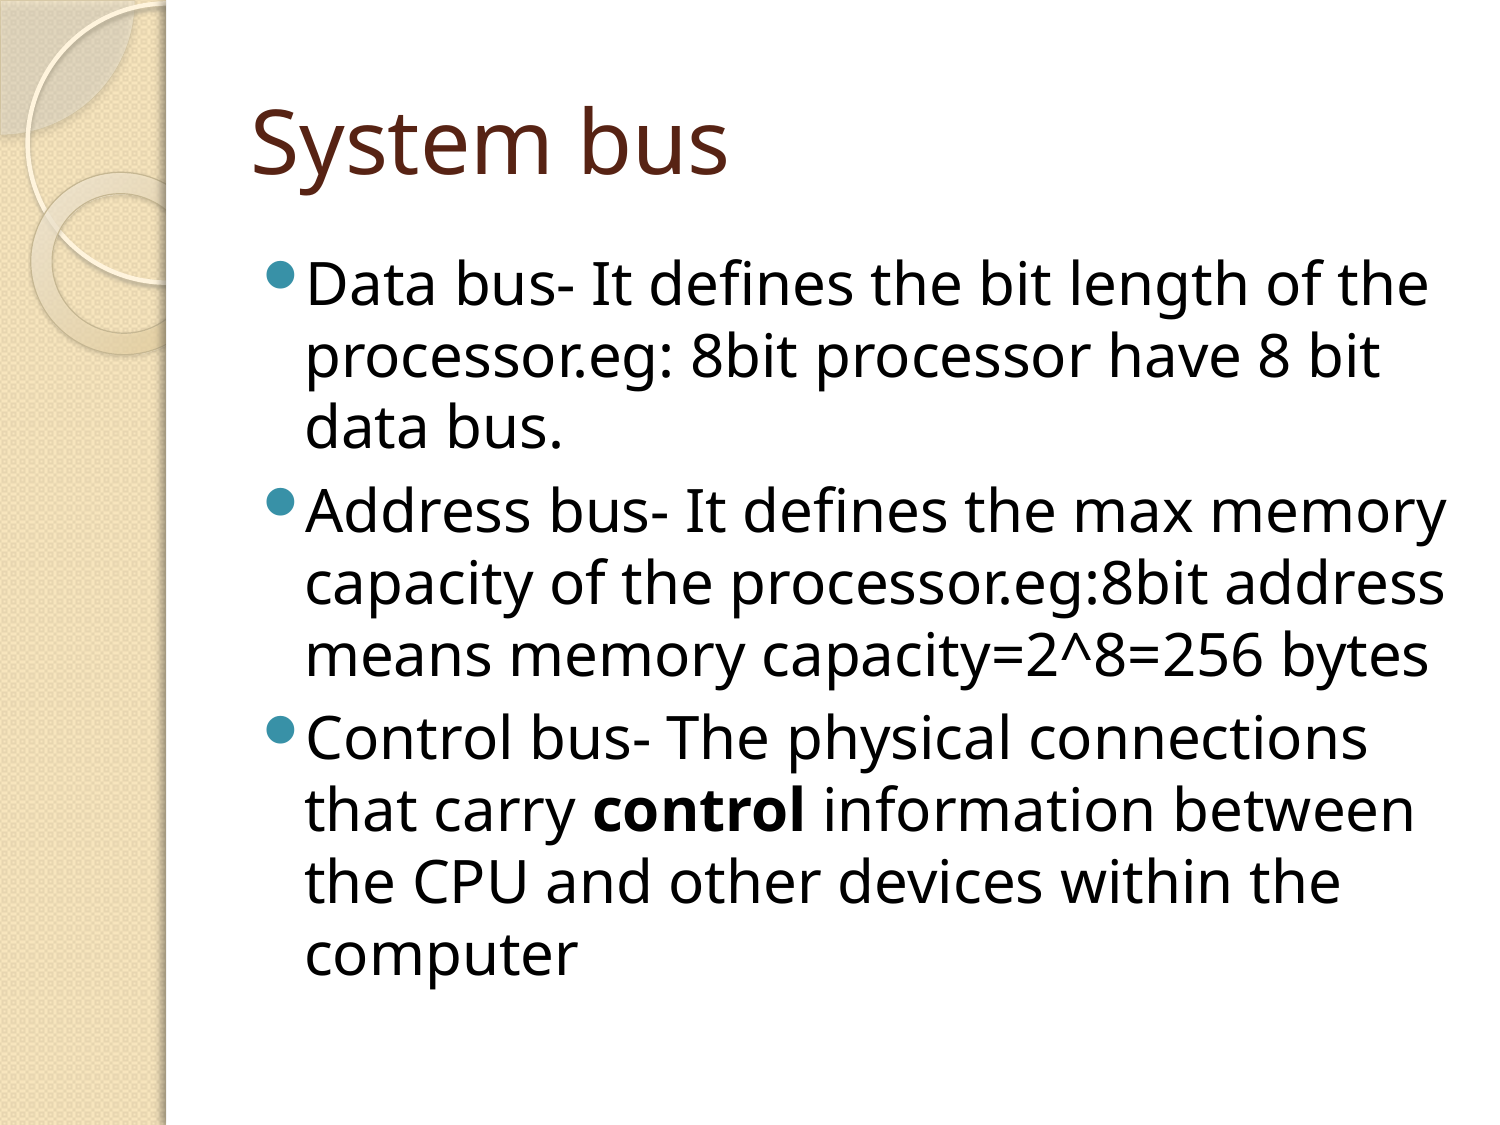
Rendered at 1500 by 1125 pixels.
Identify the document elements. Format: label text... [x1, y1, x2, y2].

title System bus [235, 45, 1466, 233]
list Data bus- It defines the bit length of the processor.eg: 8bit processor have 8 bit data bus. Address bus- It defines the max memory capacity of the processor.eg:8bit address means memory capacity=2^8=256 bytes Control bus- The physical connections that carry control information between the CPU and other devices within the computer [235, 237, 1466, 1025]
